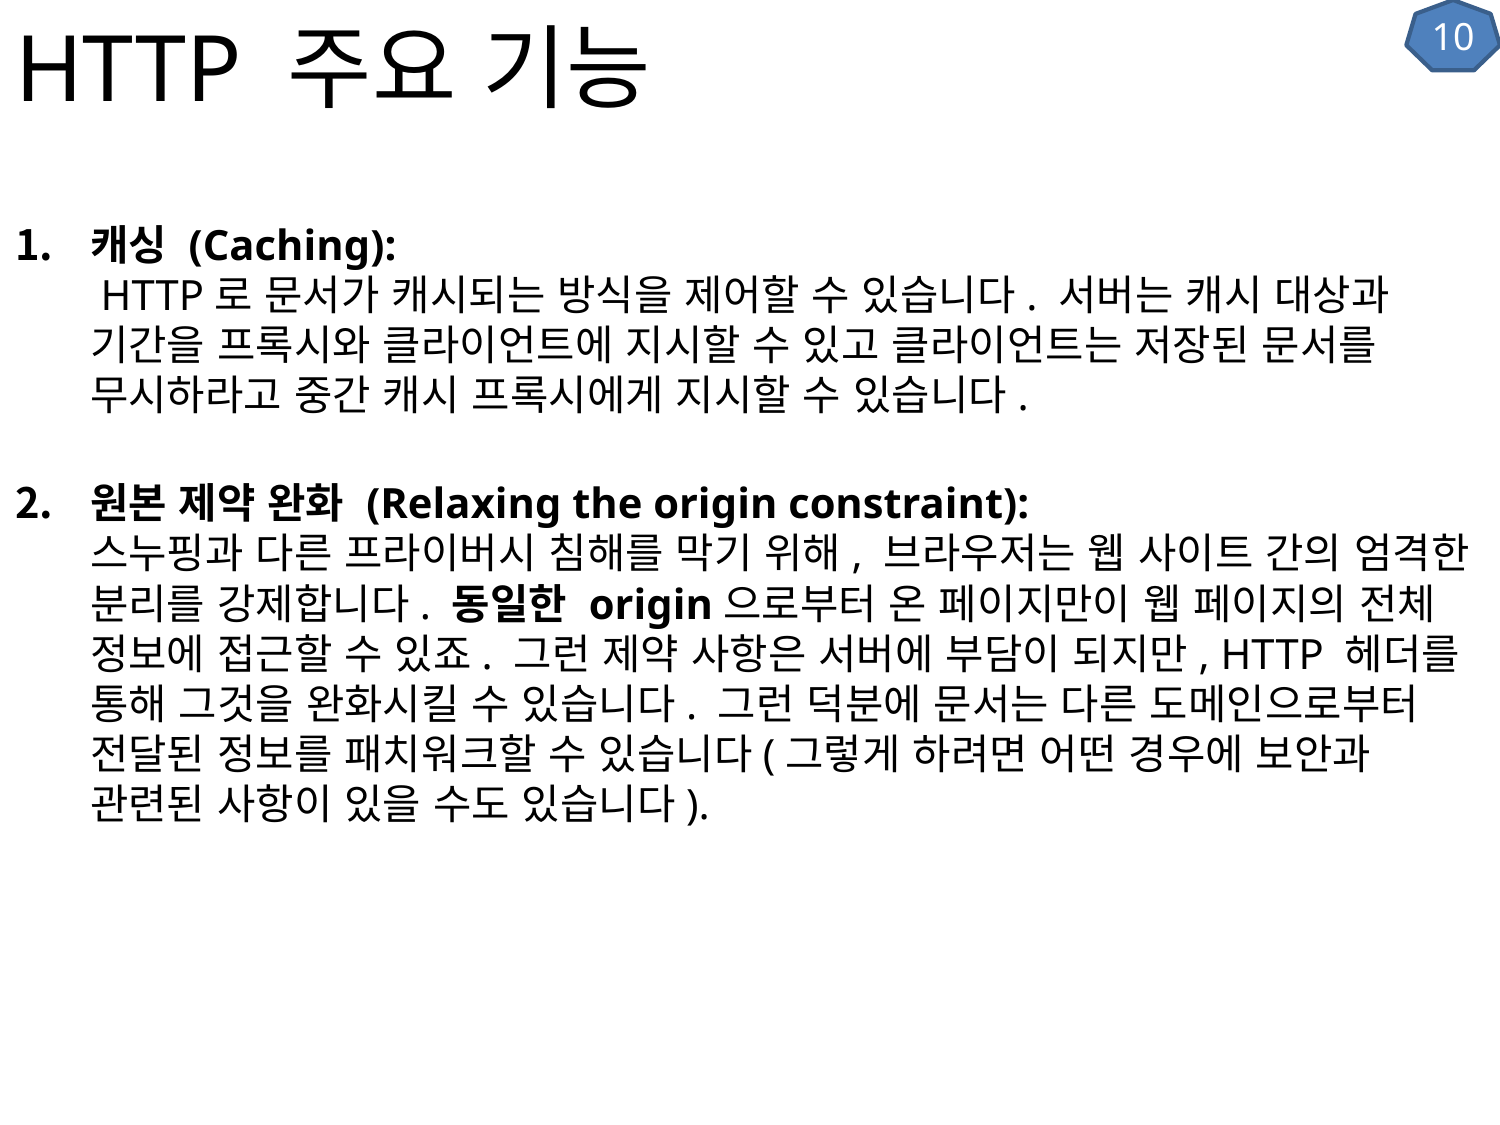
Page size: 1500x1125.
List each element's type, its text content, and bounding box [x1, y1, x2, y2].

list 캐싱 (Caching): HTTP로 문서가 캐시되는 방식을 제어할 수 있습니다. 서버는 캐시 대상과 기간을 프록시와 클라이언트에 지시할 수 있고 클라이언트는 저장된 문서를 무시하라고 중간 캐시 프록시에게 지시할 수 있습니다. 원본 제약 완화 (Relaxing the origin constraint): 스누핑과 다른 프라이버시 침해를 막기 위해, 브라우저는 웹 사이트 간의 엄격한 분리를 강제합니다. 동일한 origin으로부터 온 페이지만이 웹 페이지의 전체 정보에 접근할 수 있죠. 그런 제약 사항은 서버에 부담이 되지만, HTTP 헤더를 통해 그것을 완화시킬 수 있습니다. 그런 덕분에 문서는 다른 도메인으로부터 전달된 정보를 패치워크할 수 있습니다(그렇게 하려면 어떤 경우에 보안과 관련된 사항이 있을 수도 있습니다). [0, 210, 1500, 1074]
text_box 10 [1404, 0, 1500, 73]
title HTTP 주요 기능 [0, 0, 1278, 129]
